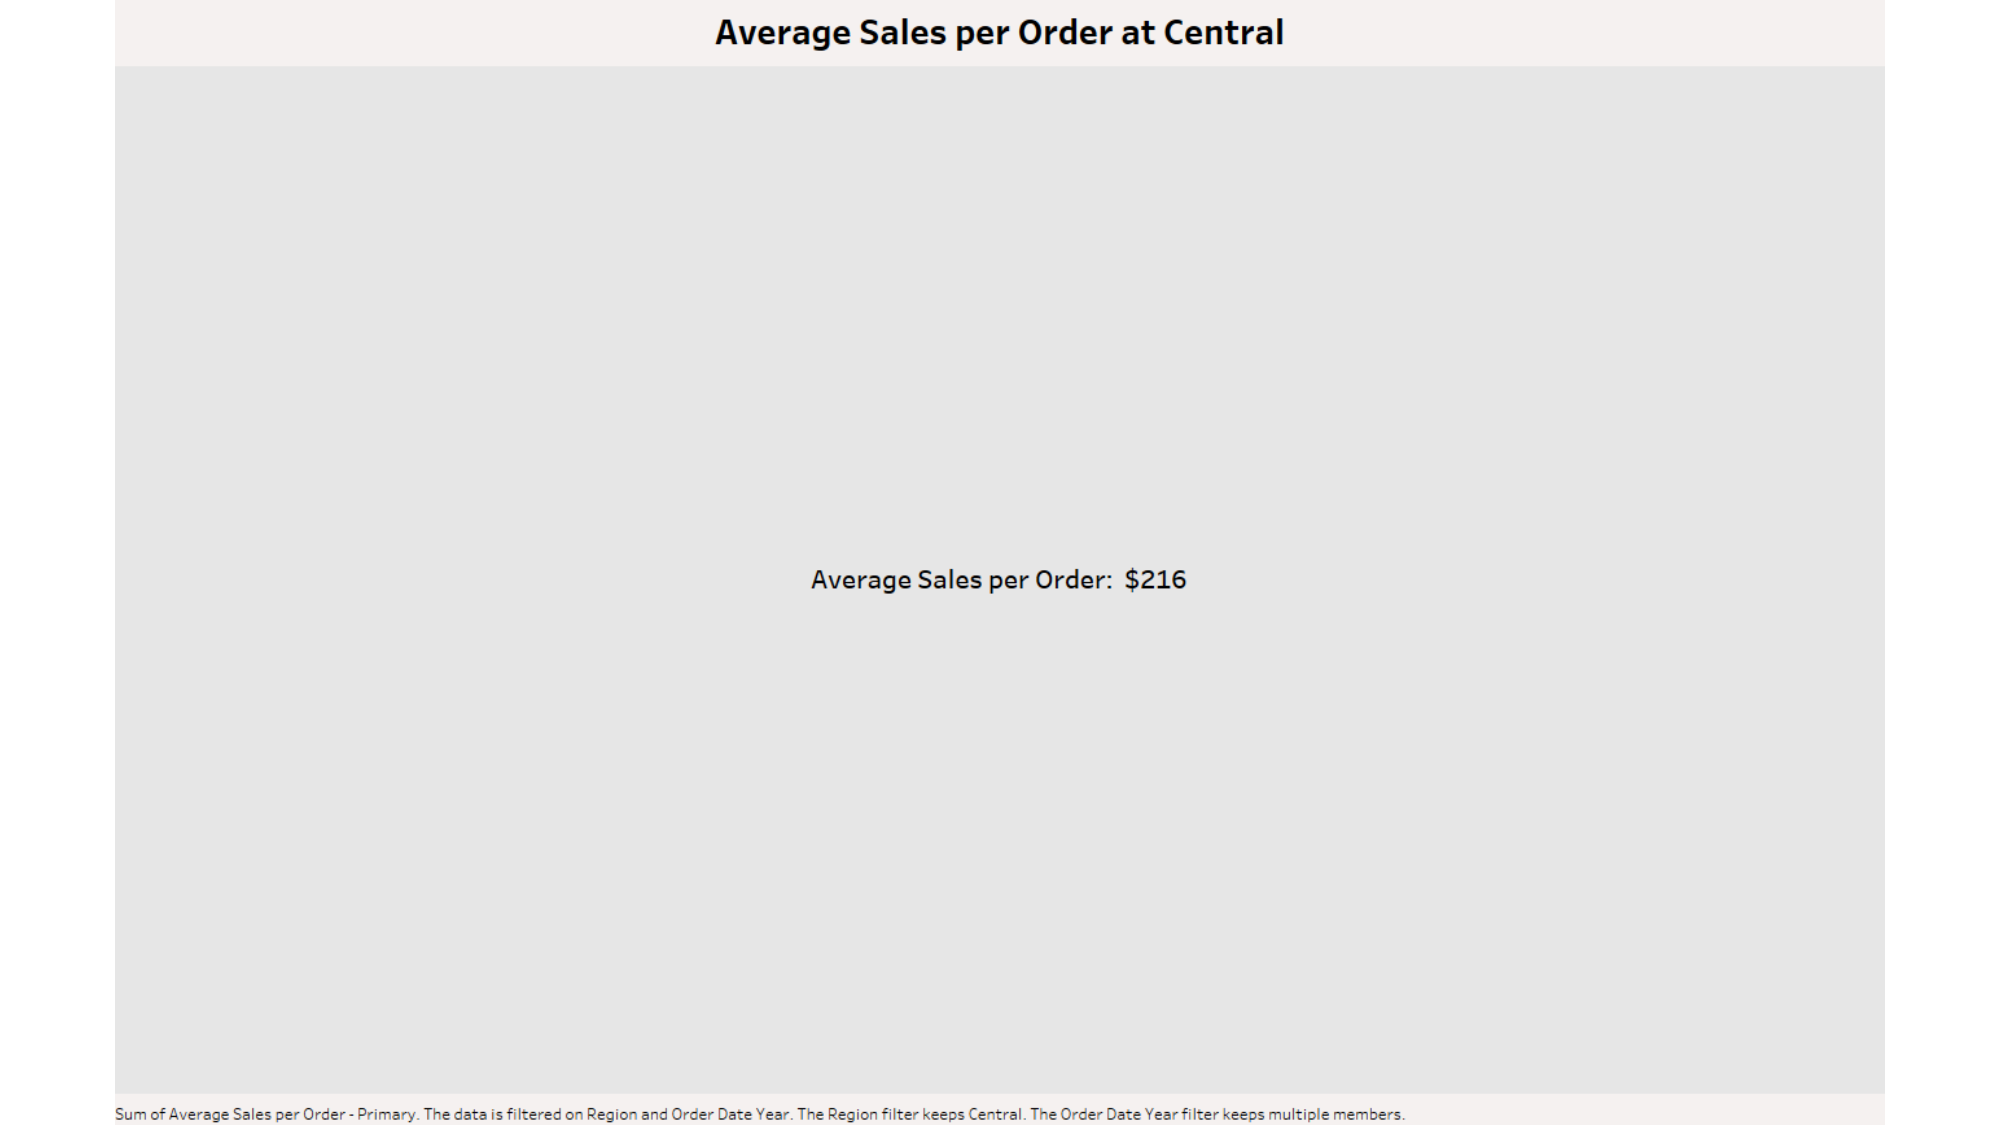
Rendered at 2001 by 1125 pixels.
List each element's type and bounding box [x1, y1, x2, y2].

picture [115, 0, 1885, 1125]
